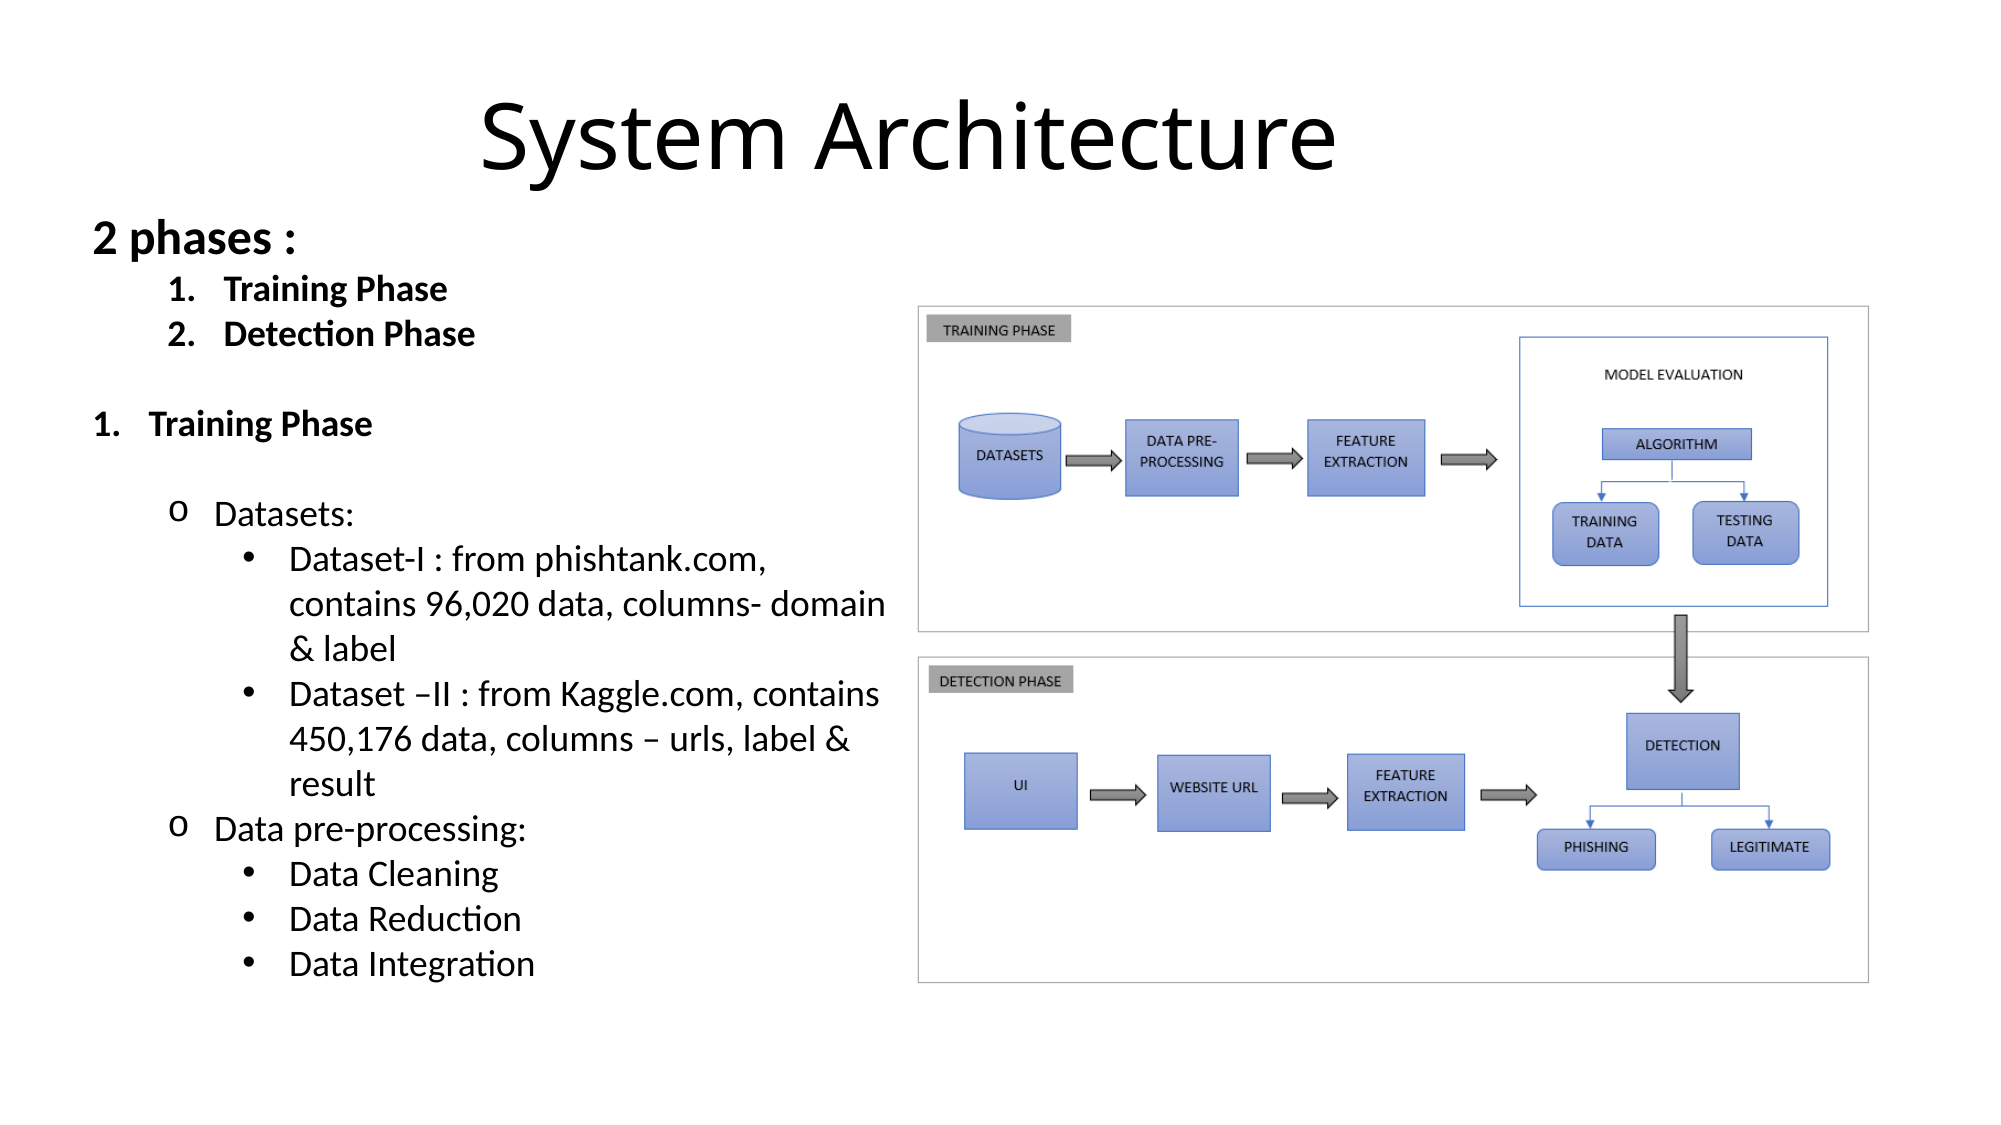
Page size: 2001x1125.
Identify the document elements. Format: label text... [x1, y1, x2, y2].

text_box 2 phases : Training Phase Detection Phase Training Phase Datasets: Dataset-I : from phishtank.com, contains 96,020 data, columns- domain & label Dataset –II : from Kaggle.com, contains 450,176 data, columns – urls, label & result Data pre-processing: Data Cleaning Data Reduction Data Integration [77, 196, 910, 992]
picture [909, 298, 1879, 992]
title System Architecture [204, 31, 1615, 248]
